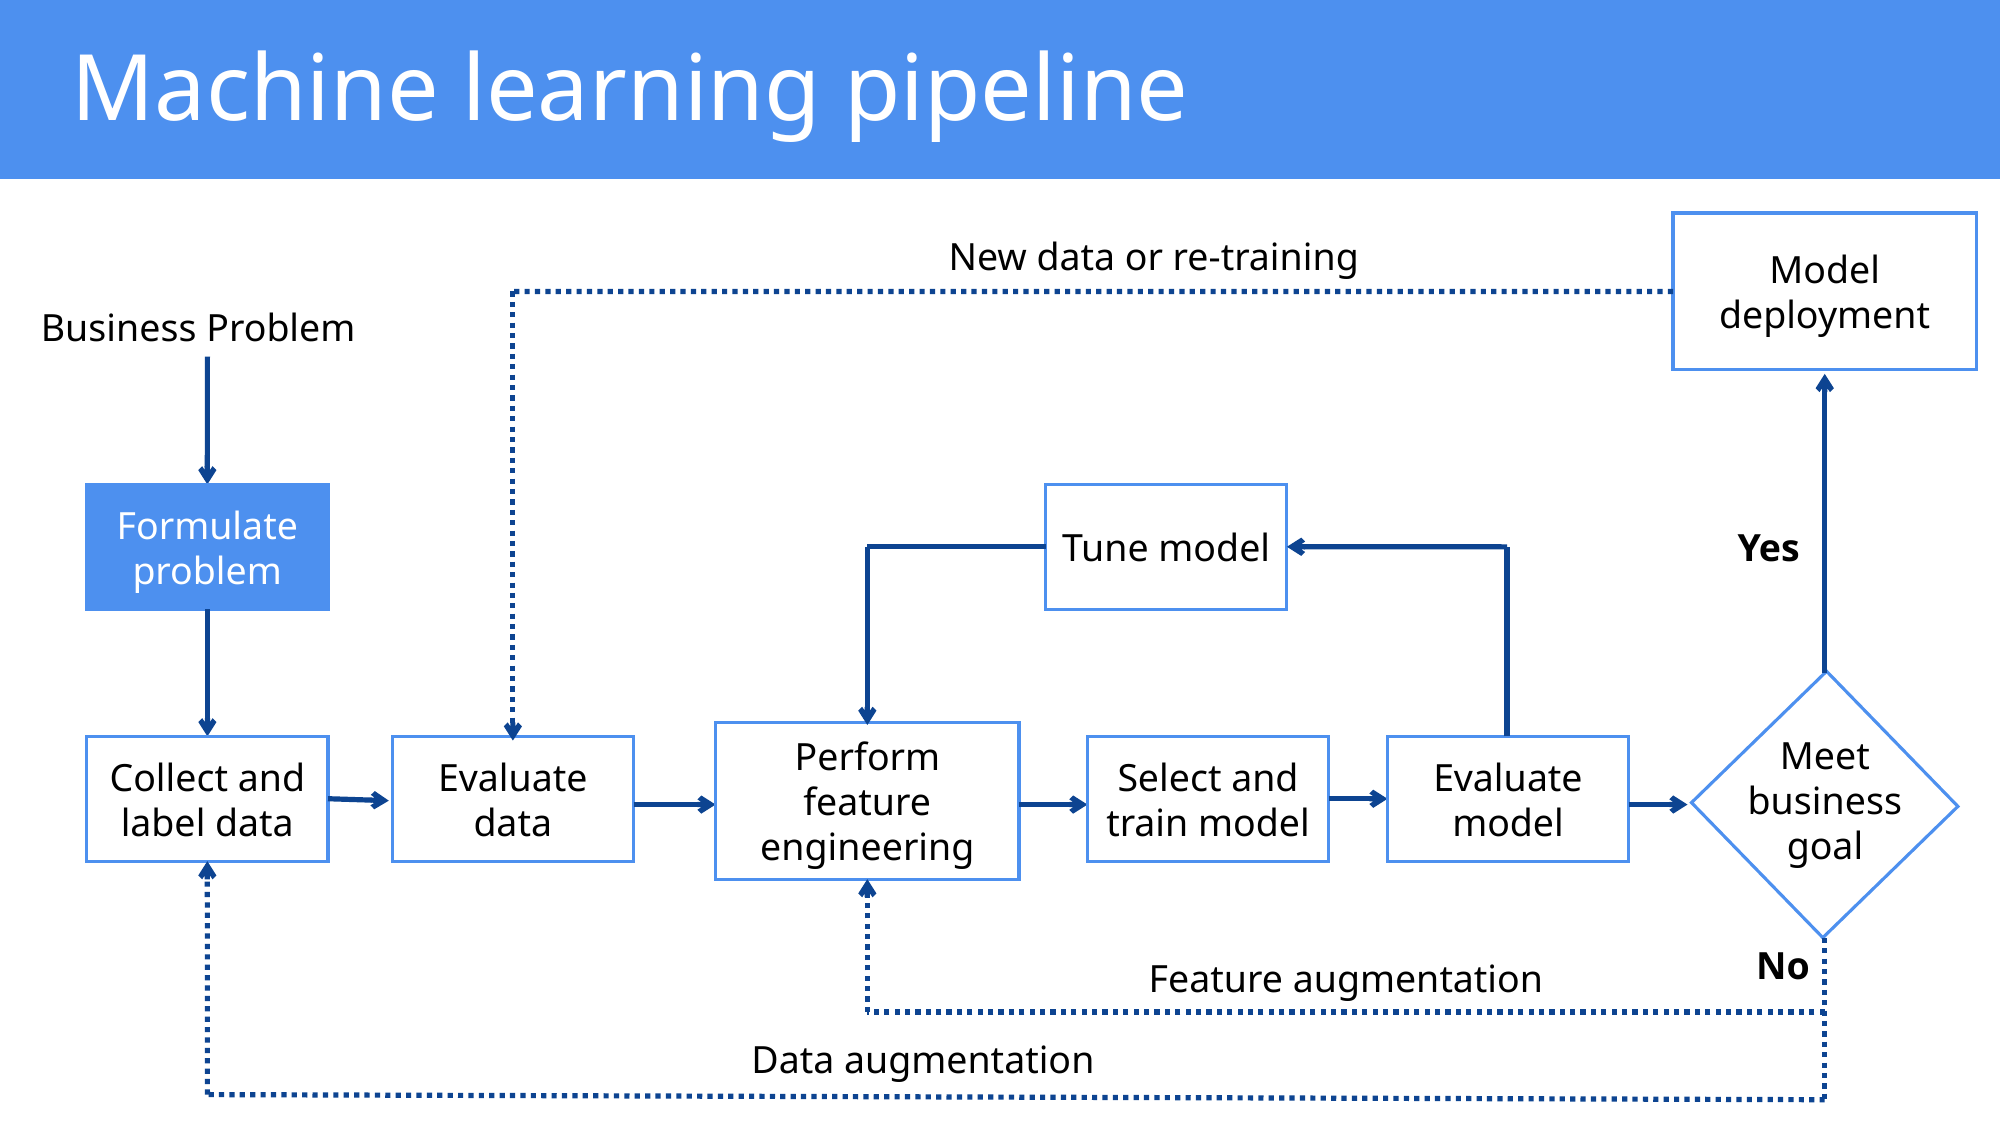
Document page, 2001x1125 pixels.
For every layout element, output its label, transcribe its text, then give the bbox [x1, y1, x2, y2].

text_box No [1726, 934, 1841, 995]
text_box [1770, 669, 1881, 724]
text_box Meet business goal [1704, 724, 1946, 875]
text_box [1689, 788, 1704, 818]
text_box Evaluate data [391, 735, 635, 863]
text_box Model deployment [1671, 211, 1978, 371]
text_box Formulate problem [85, 483, 330, 611]
text_box Data augmentation [648, 1028, 1199, 1088]
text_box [327, 798, 390, 802]
text_box Select and train model [1086, 735, 1330, 863]
text_box [1946, 791, 1961, 821]
text_box Evaluate model [1386, 735, 1630, 863]
text_box Feature augmentation [1071, 947, 1622, 1008]
text_box [1759, 875, 1890, 934]
text_box Perform feature engineering [714, 721, 1021, 881]
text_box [206, 1094, 1826, 1101]
text_box Machine learning pipeline [0, 21, 1267, 147]
text_box Collect and label data [85, 735, 330, 863]
text_box Business Problem [25, 296, 389, 357]
text_box New data or re-training [878, 225, 1429, 286]
text_box Yes [1711, 516, 1824, 577]
text_box [0, 0, 2000, 181]
text_box Tune model [1044, 483, 1288, 611]
